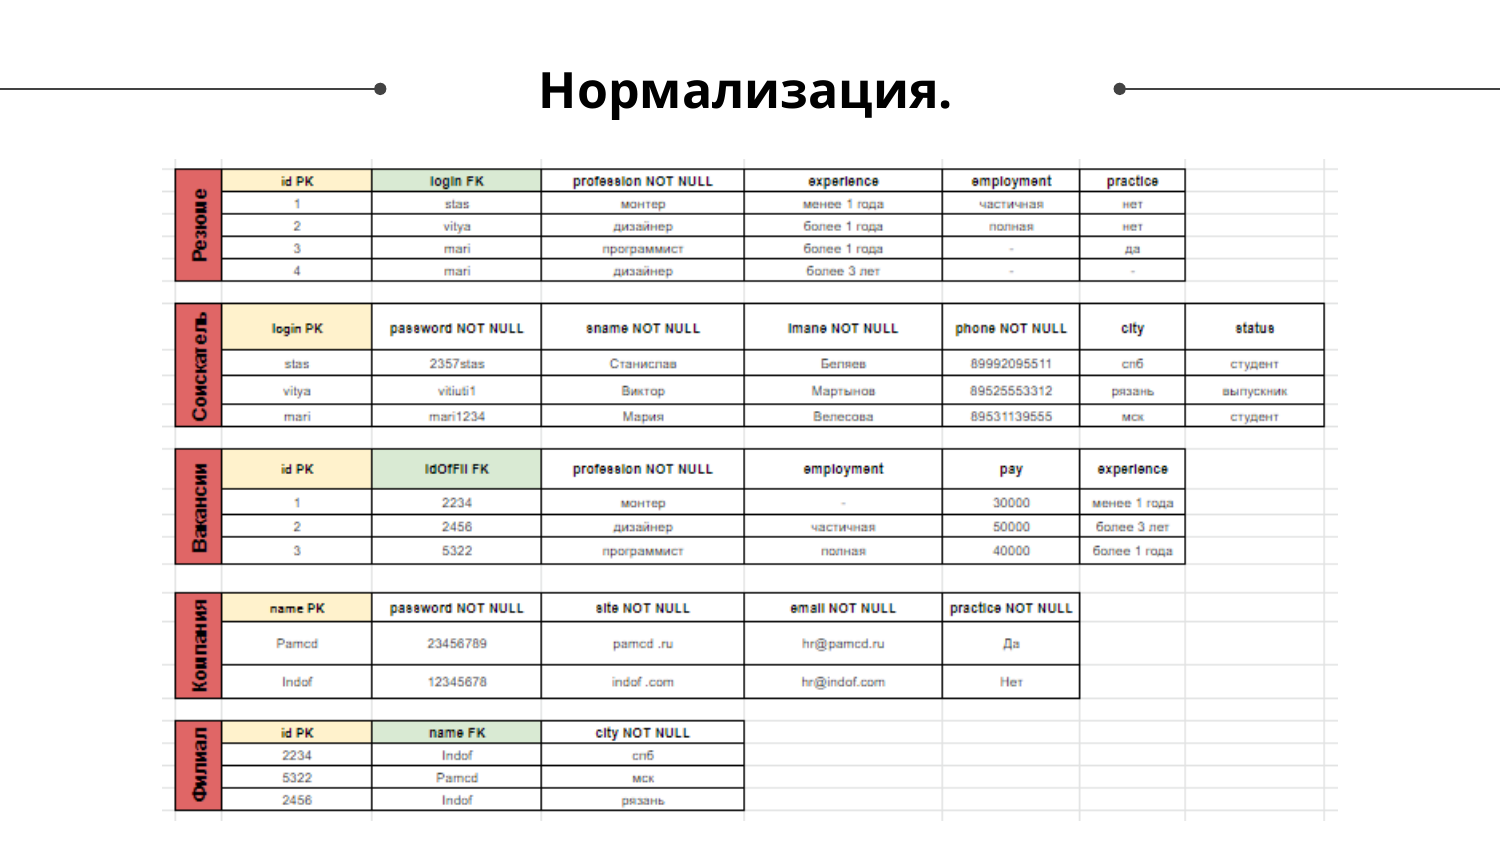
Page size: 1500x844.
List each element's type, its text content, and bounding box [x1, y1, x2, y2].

title Нормализация. [381, 18, 1124, 157]
picture [162, 158, 1338, 821]
